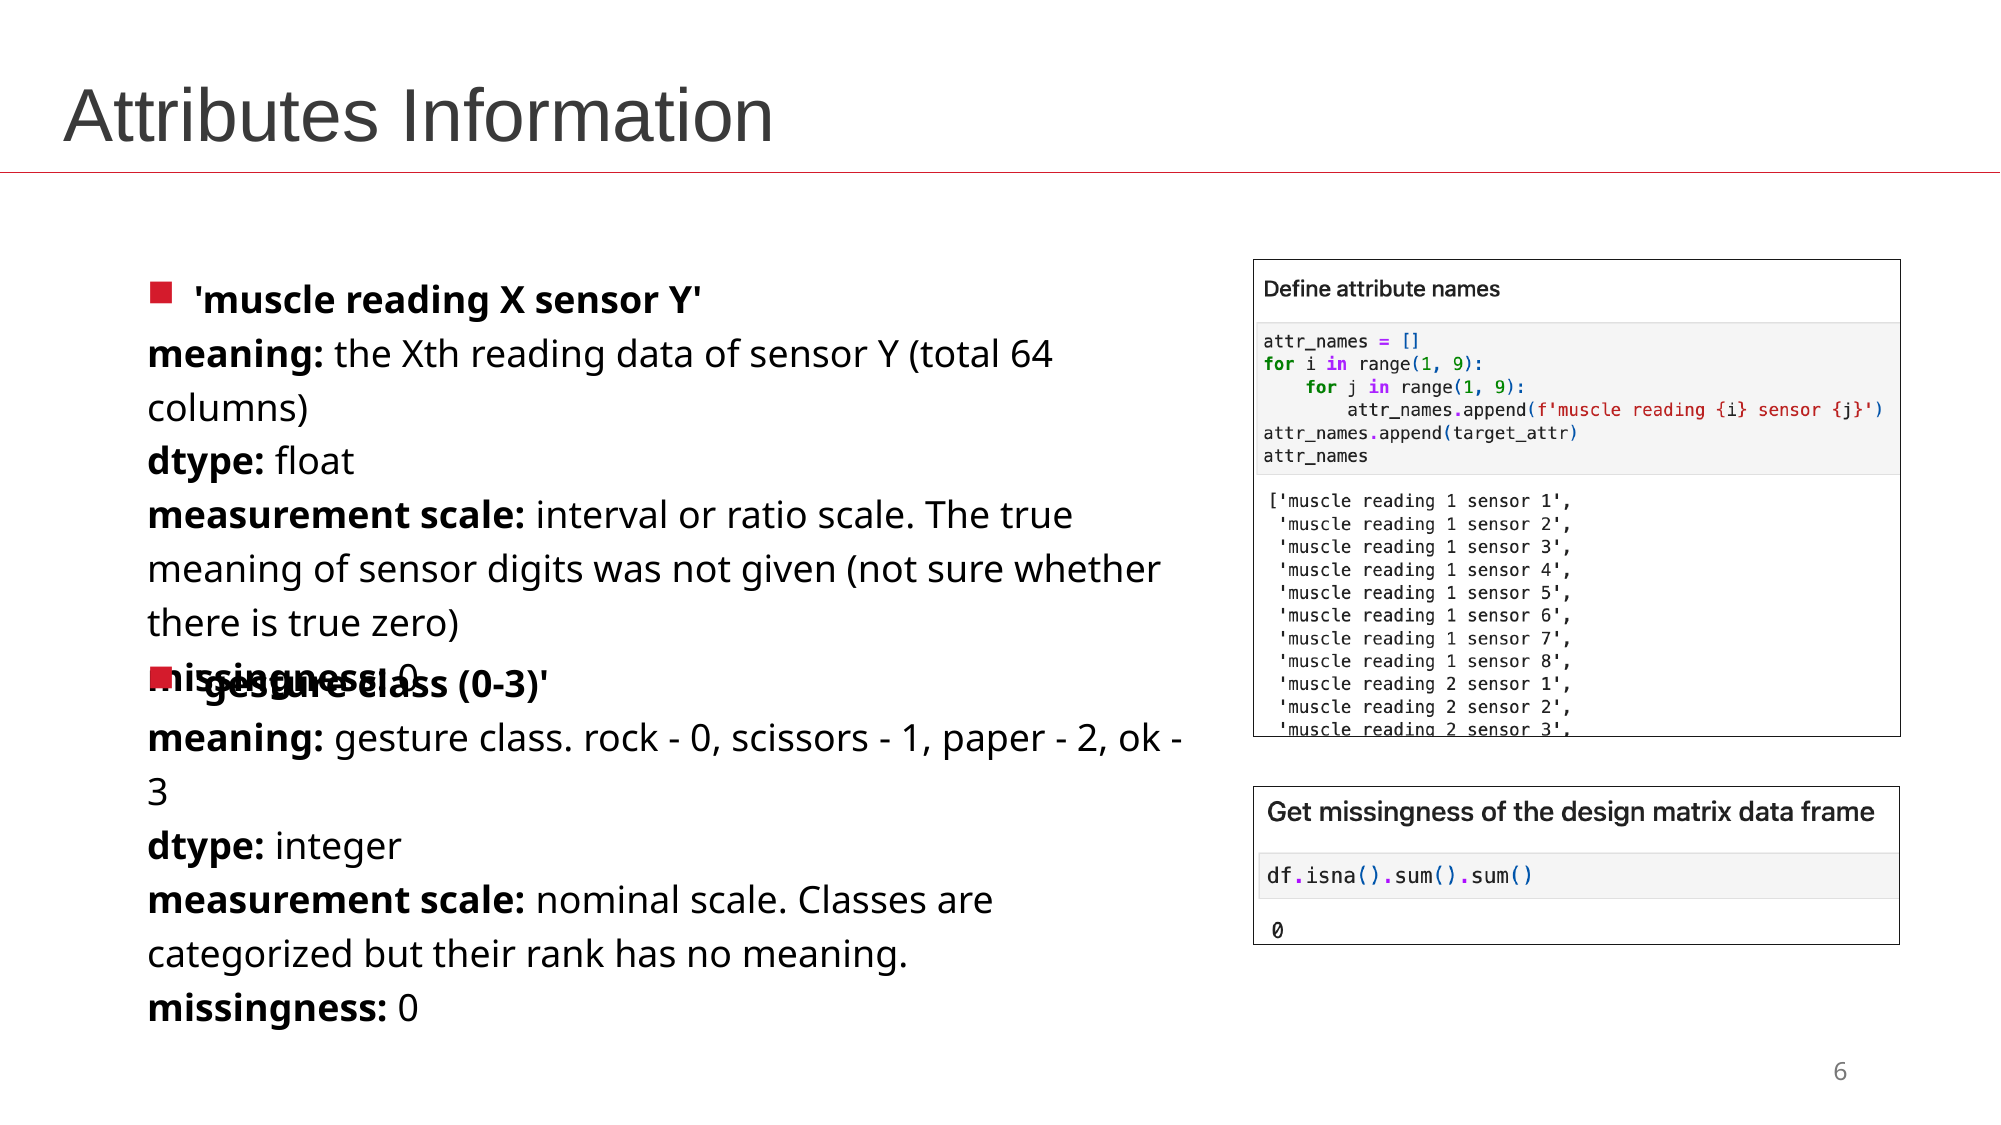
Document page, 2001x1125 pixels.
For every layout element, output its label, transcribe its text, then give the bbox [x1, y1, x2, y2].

text_box Attributes Information [48, 14, 1634, 165]
slide_number 6 [1412, 1042, 1863, 1103]
picture [1252, 785, 1901, 946]
text_box 'muscle reading X sensor Y' meaning: the Xth reading data of sensor Y (total 64 columns) dtype: float measurement scale: interval or ratio scale. The true meaning of sensor digits was not given (not sure whether there is true zero) missingness: 0 [132, 259, 1202, 643]
text_box [0, 170, 2000, 175]
text_box 'gesture class (0-3)' meaning: gesture class. rock - 0, scissors - 1, paper - 2, ok - 3 dtype: integer measurement scale: nominal scale. Classes are categorized but their rank has no meaning. missingness: 0 [132, 643, 1202, 1037]
picture [1252, 258, 1902, 737]
